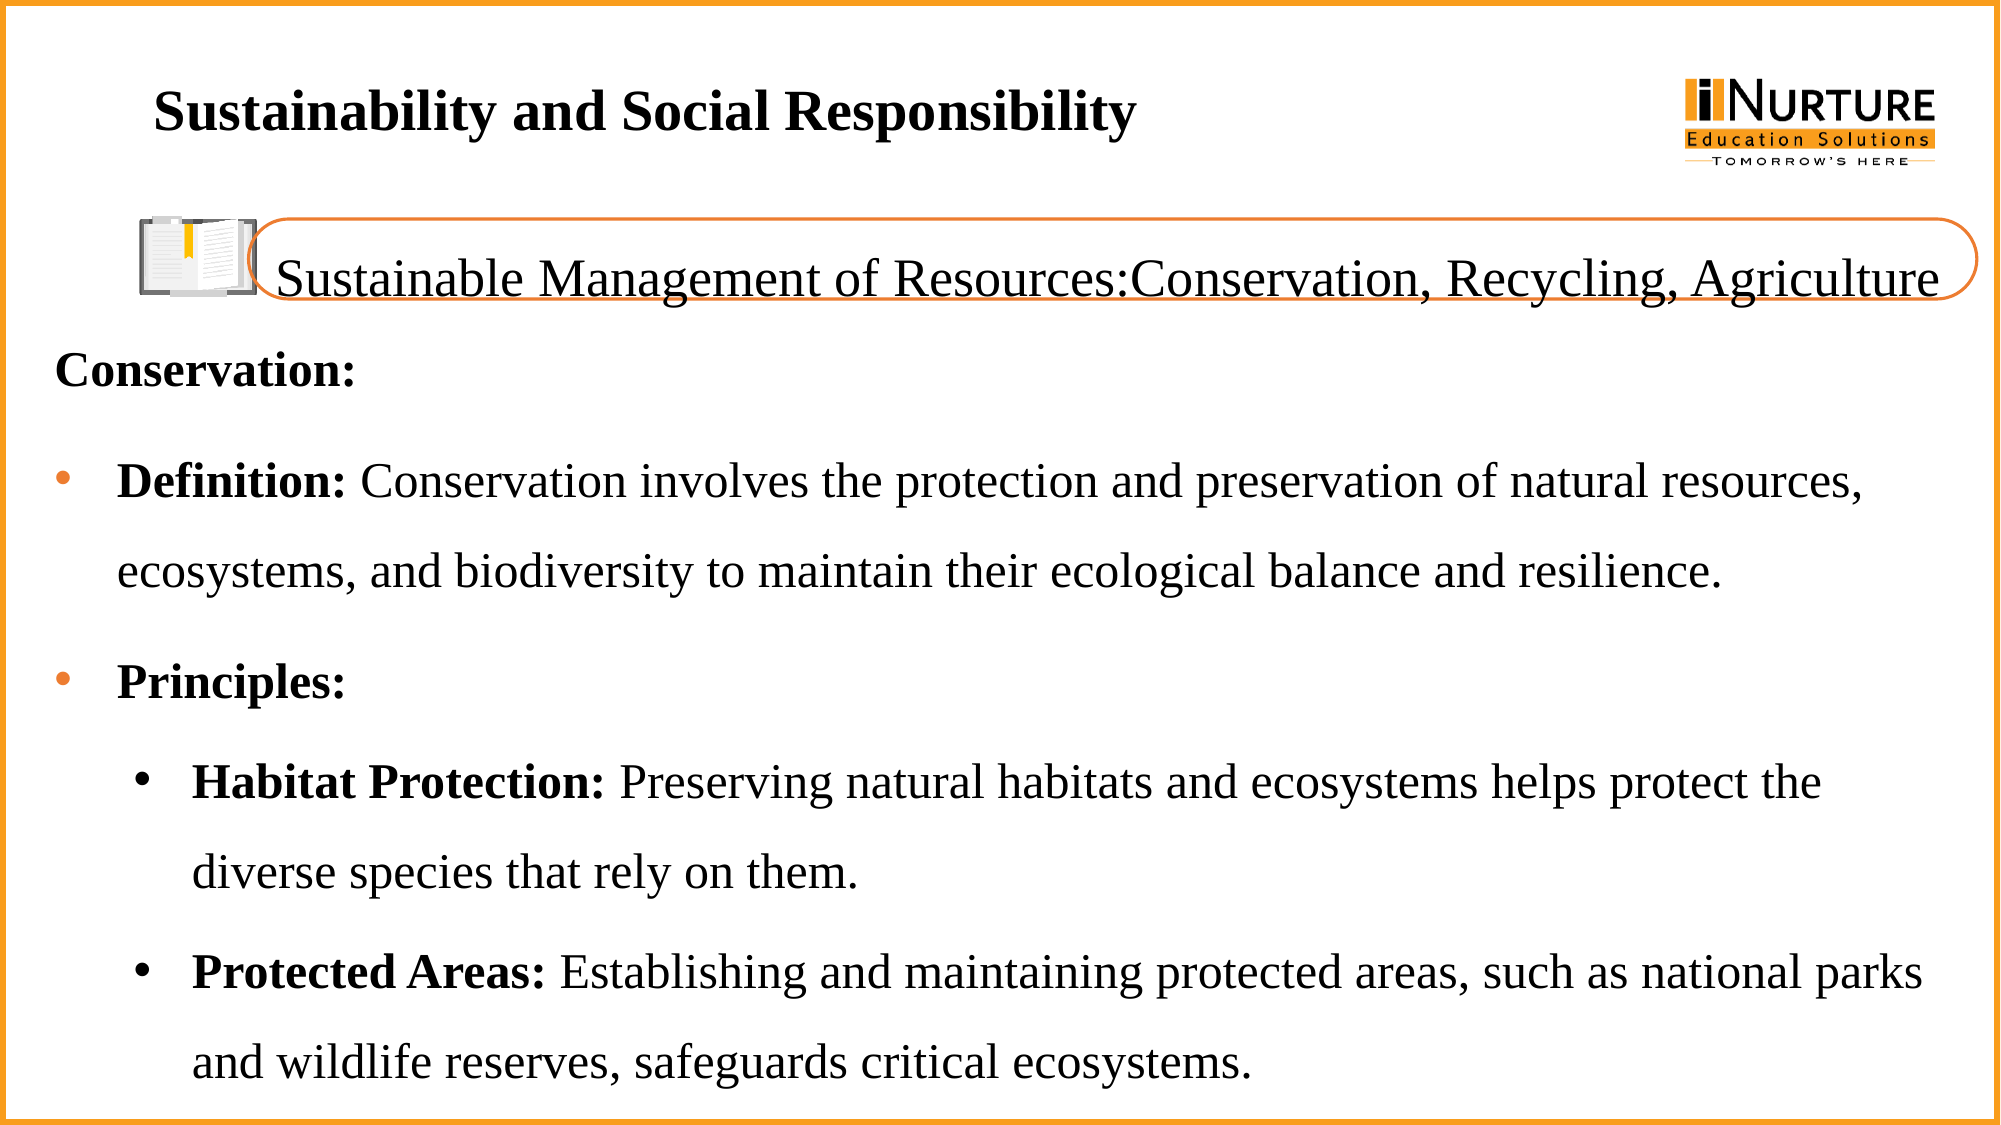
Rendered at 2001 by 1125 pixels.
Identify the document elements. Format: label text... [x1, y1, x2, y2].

picture [122, 184, 274, 298]
list Conservation: Definition: Conservation involves the protection and preservation of natural resources, ecosystems, and biodiversity to maintain their ecological balance and resilience. Principles: Habitat Protection: Preserving natural habitats and ecosystems helps protect the diverse species that rely on them. Protected Areas: Establishing and maintaining protected areas, such as national parks and wildlife reserves, safeguards critical ecosystems. [26, 298, 1977, 1068]
list Sustainability and Social Responsibility [101, 72, 1656, 184]
text_box Sustainable Management of Resources:Conservation, Recycling, Agriculture [246, 217, 1979, 301]
picture [1665, 57, 1960, 184]
